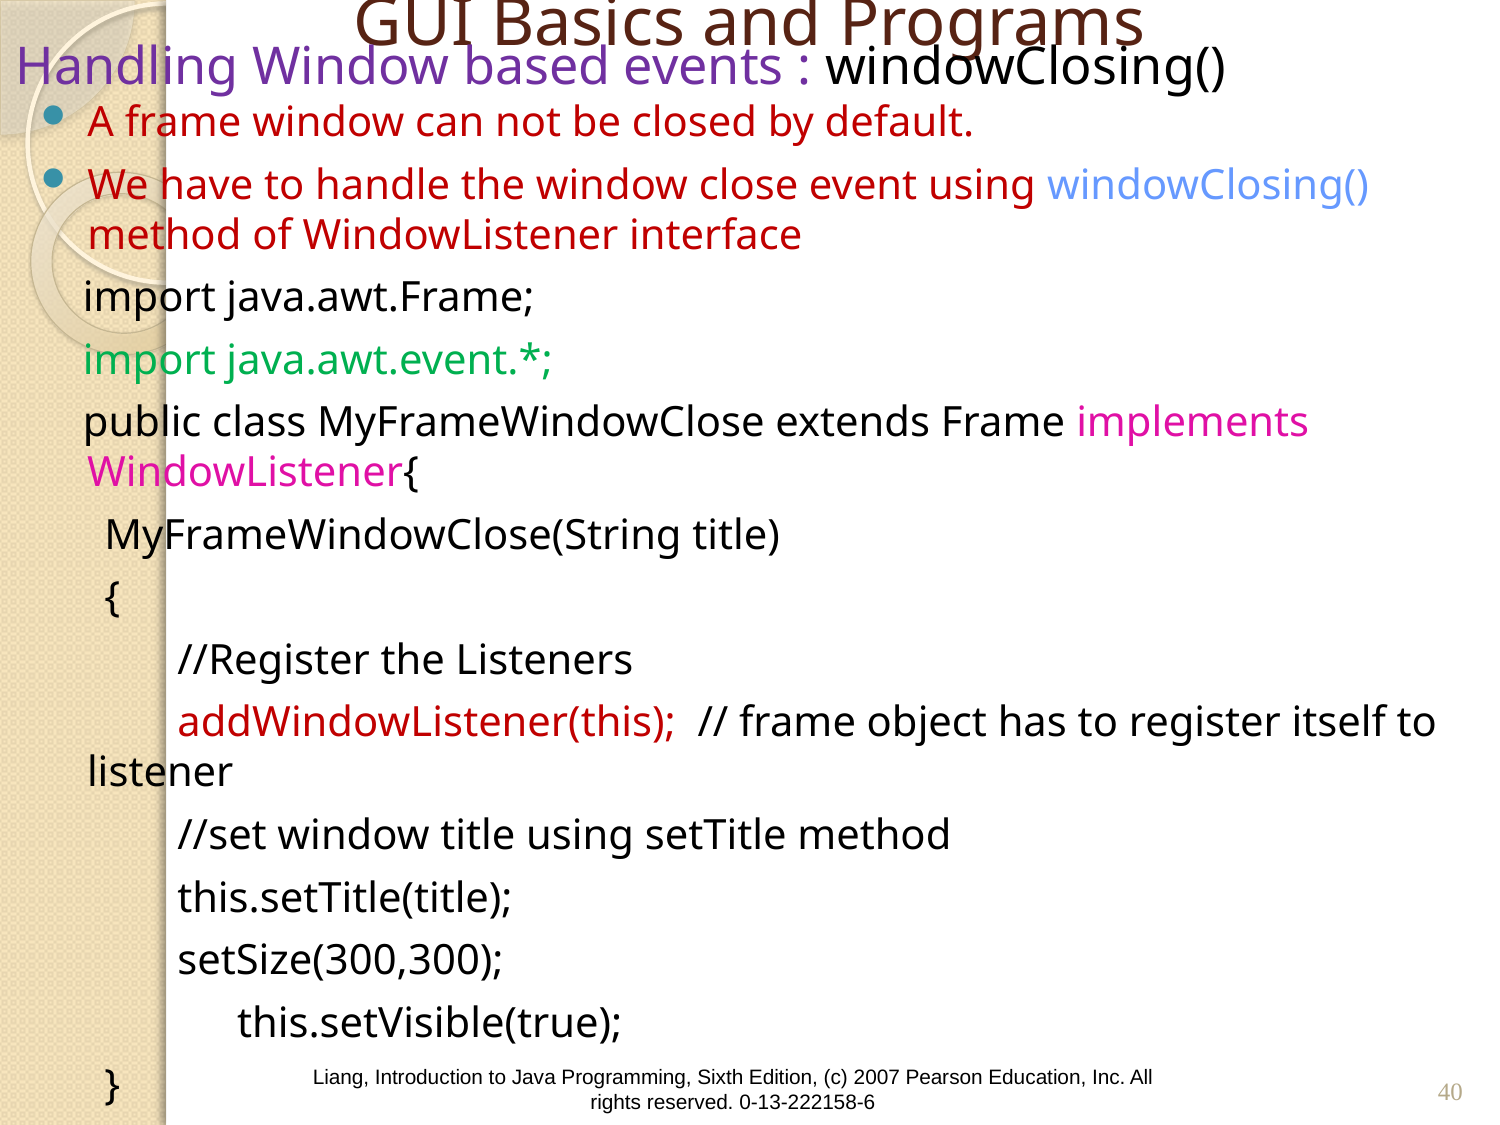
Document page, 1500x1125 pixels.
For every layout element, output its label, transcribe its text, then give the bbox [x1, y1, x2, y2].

text_box Handling Window based events : windowClosing() [0, 24, 1450, 113]
title GUI Basics and Programs [112, 0, 1388, 24]
list A frame window can not be closed by default. We have to handle the window close event using windowClosing() method of WindowListener interface import java.awt.Frame; import java.awt.event.*; public class MyFrameWindowClose extends Frame implements WindowListener{ MyFrameWindowClose(String title) { //Register the Listeners addWindowListener(this); // frame object has to register itself to listener //set window title using setTitle method this.setTitle(title); setSize(300,300); this.setVisible(true); } [12, 87, 1475, 1100]
slide_number 40 [1413, 1034, 1488, 1113]
